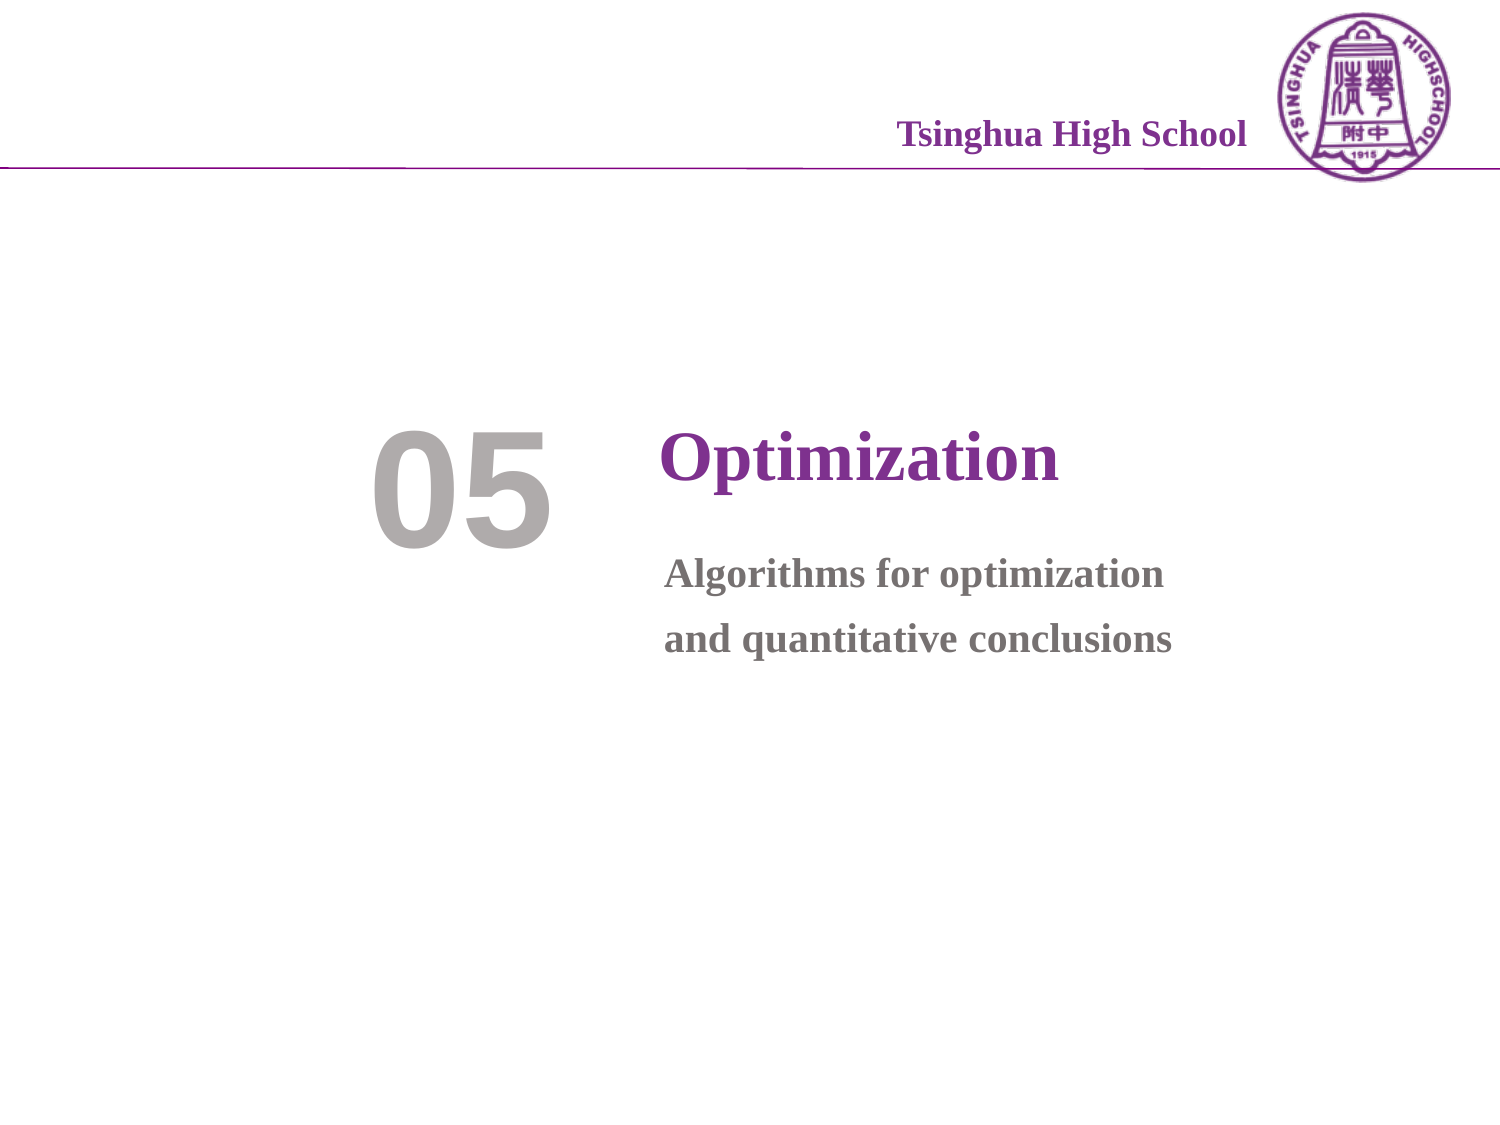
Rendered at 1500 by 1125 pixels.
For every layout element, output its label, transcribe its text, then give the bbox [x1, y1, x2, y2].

picture [1277, 12, 1451, 168]
picture [1277, 170, 1451, 183]
text_box Optimization [658, 384, 1500, 495]
text_box Algorithms for optimization and quantitative conclusions [648, 523, 1500, 731]
text_box 05 [324, 373, 599, 589]
text_box Tsinghua High School [881, 101, 1263, 162]
